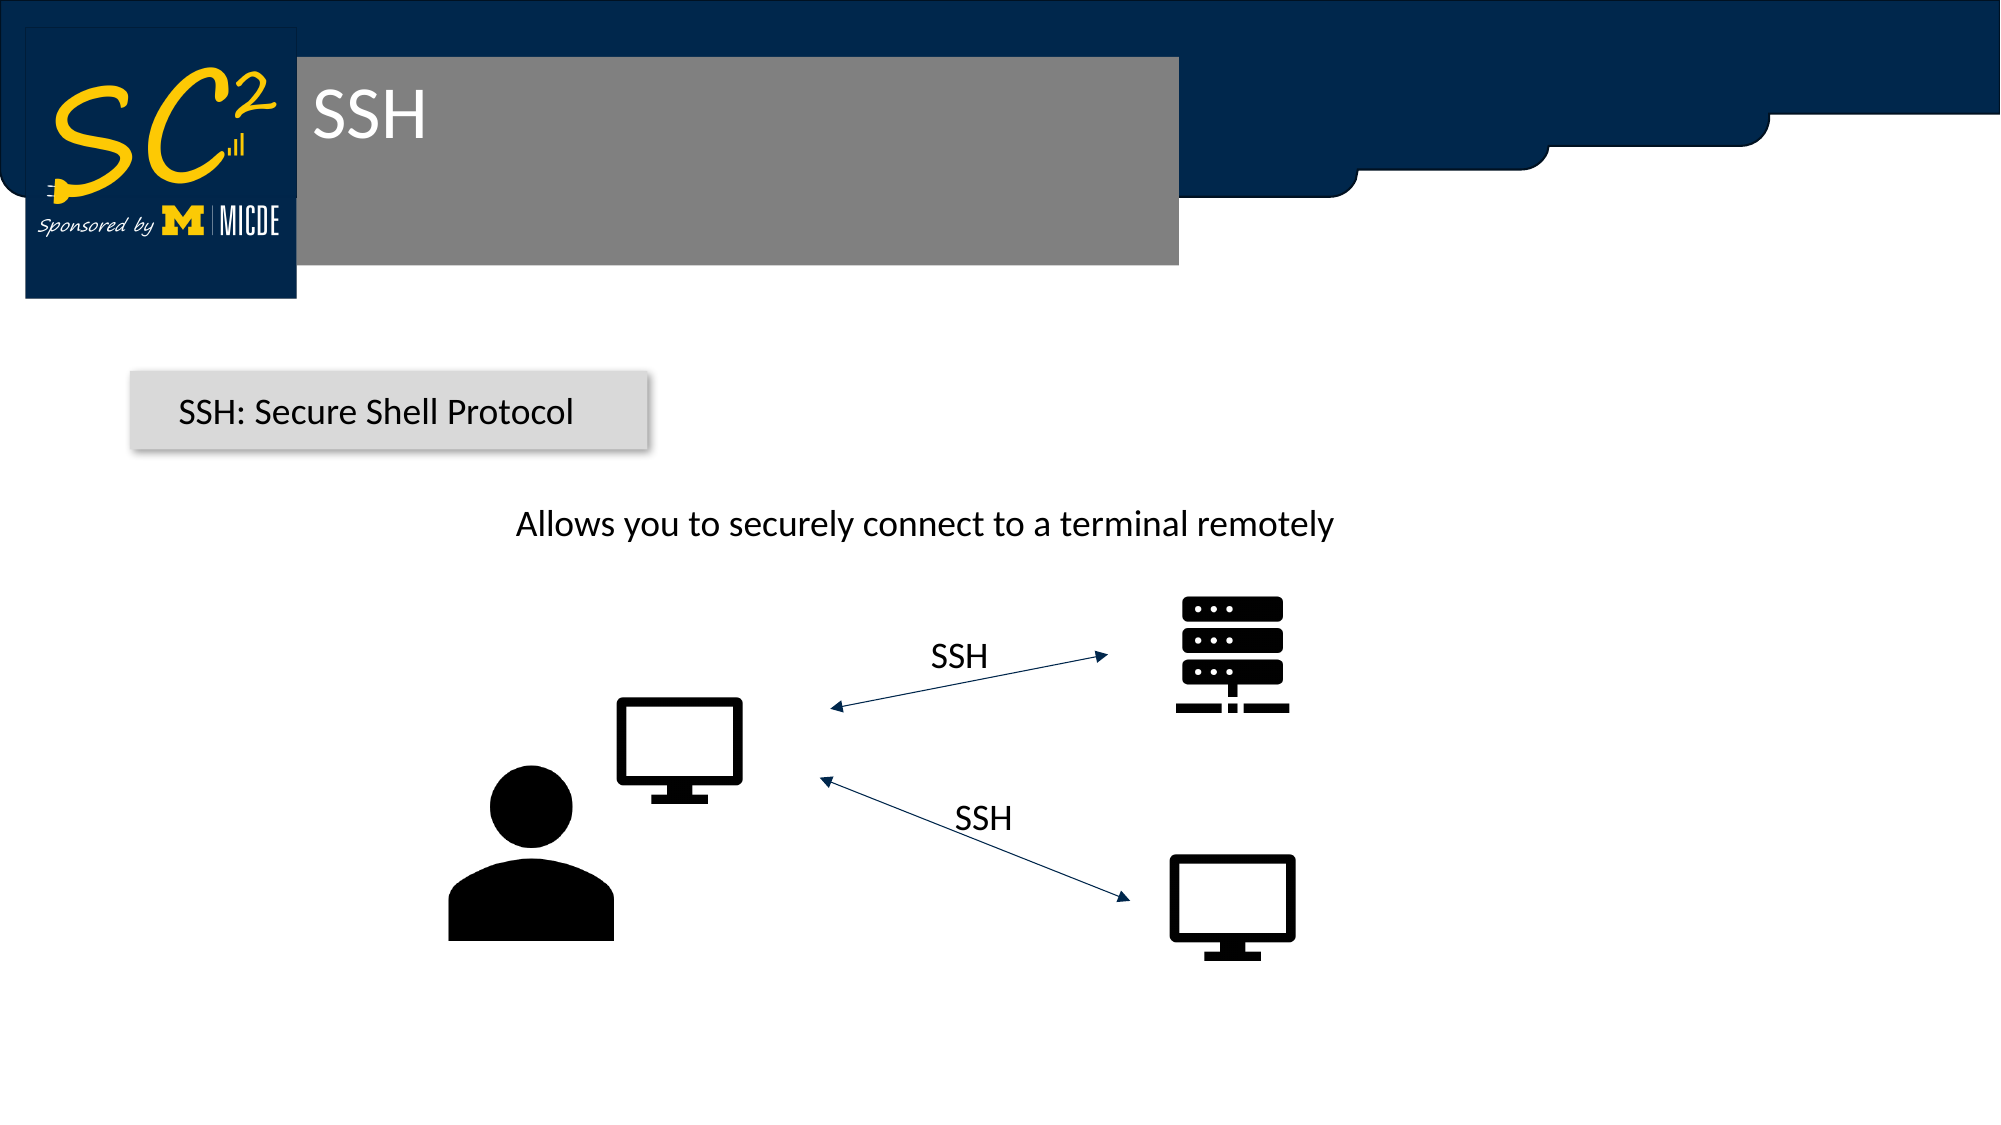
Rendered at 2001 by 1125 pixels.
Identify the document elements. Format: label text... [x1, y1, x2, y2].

text_box [0, 0, 2000, 198]
text_box [297, 56, 1180, 266]
text_box Allows you to securely connect to a terminal remotely [501, 491, 1351, 551]
picture [1157, 579, 1308, 730]
text_box SSH [297, 56, 444, 162]
text_box SSH: Secure Shell Protocol [163, 379, 590, 440]
text_box [129, 370, 649, 451]
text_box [819, 777, 1131, 901]
text_box SSH [916, 624, 1004, 654]
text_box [830, 654, 1108, 709]
picture [1157, 832, 1308, 983]
picture [25, 27, 297, 299]
picture [407, 675, 755, 977]
